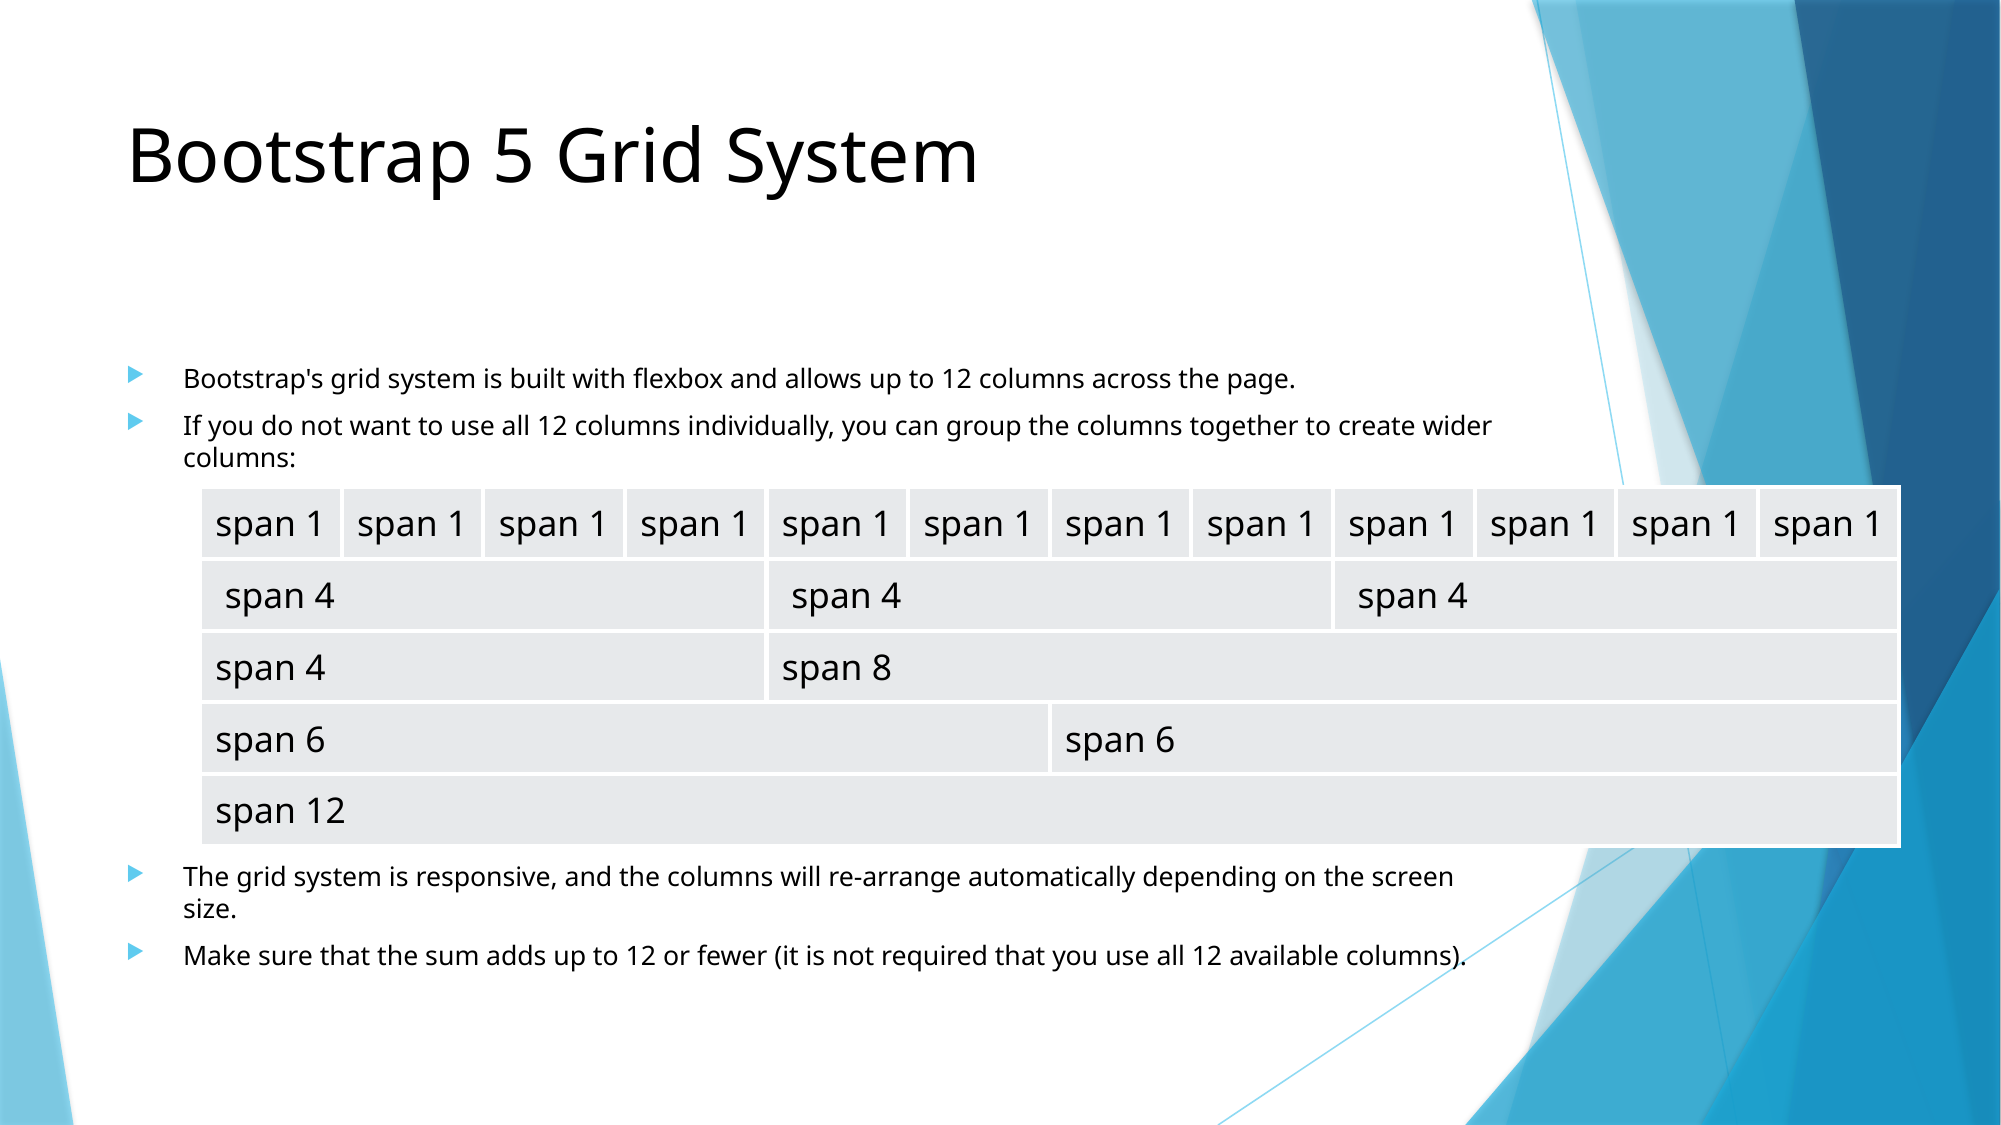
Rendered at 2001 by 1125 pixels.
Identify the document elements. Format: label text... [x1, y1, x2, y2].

table_cell span 4 [769, 561, 1331, 629]
table_header span 1 [344, 489, 481, 557]
table_header span 1 [1193, 489, 1331, 557]
table_cell span 4 [202, 561, 764, 629]
table_header span 1 [1477, 489, 1614, 557]
table_cell span 8 [769, 633, 1897, 700]
table_header span 1 [627, 489, 764, 557]
table_header span 1 [1052, 489, 1189, 557]
table_header span 1 [1335, 489, 1473, 557]
table_header span 1 [1618, 489, 1756, 557]
list Bootstrap's grid system is built with flexbox and allows up to 12 columns across the page. If you do not want to use all 12 columns individually, you can group the columns together to create wider columns: The grid system is responsive, and the columns will re-arrange automatically depending on the screen size. Make sure that the sum adds up to 12 or fewer (it is not required that you use all 12 available columns). [111, 354, 1522, 992]
table_cell span 6 [1052, 704, 1897, 772]
table_cell span 4 [202, 633, 764, 700]
table_header span 1 [485, 489, 623, 557]
title Bootstrap 5 Grid System [111, 99, 1522, 317]
table_cell span 12 [202, 776, 1897, 844]
table_cell span 6 [202, 704, 1048, 772]
table_header span 1 [769, 489, 906, 557]
table_header span 1 [1760, 489, 1897, 557]
table_header span 1 [202, 489, 340, 557]
table_header span 1 [910, 489, 1048, 557]
table_cell span 4 [1335, 561, 1897, 629]
